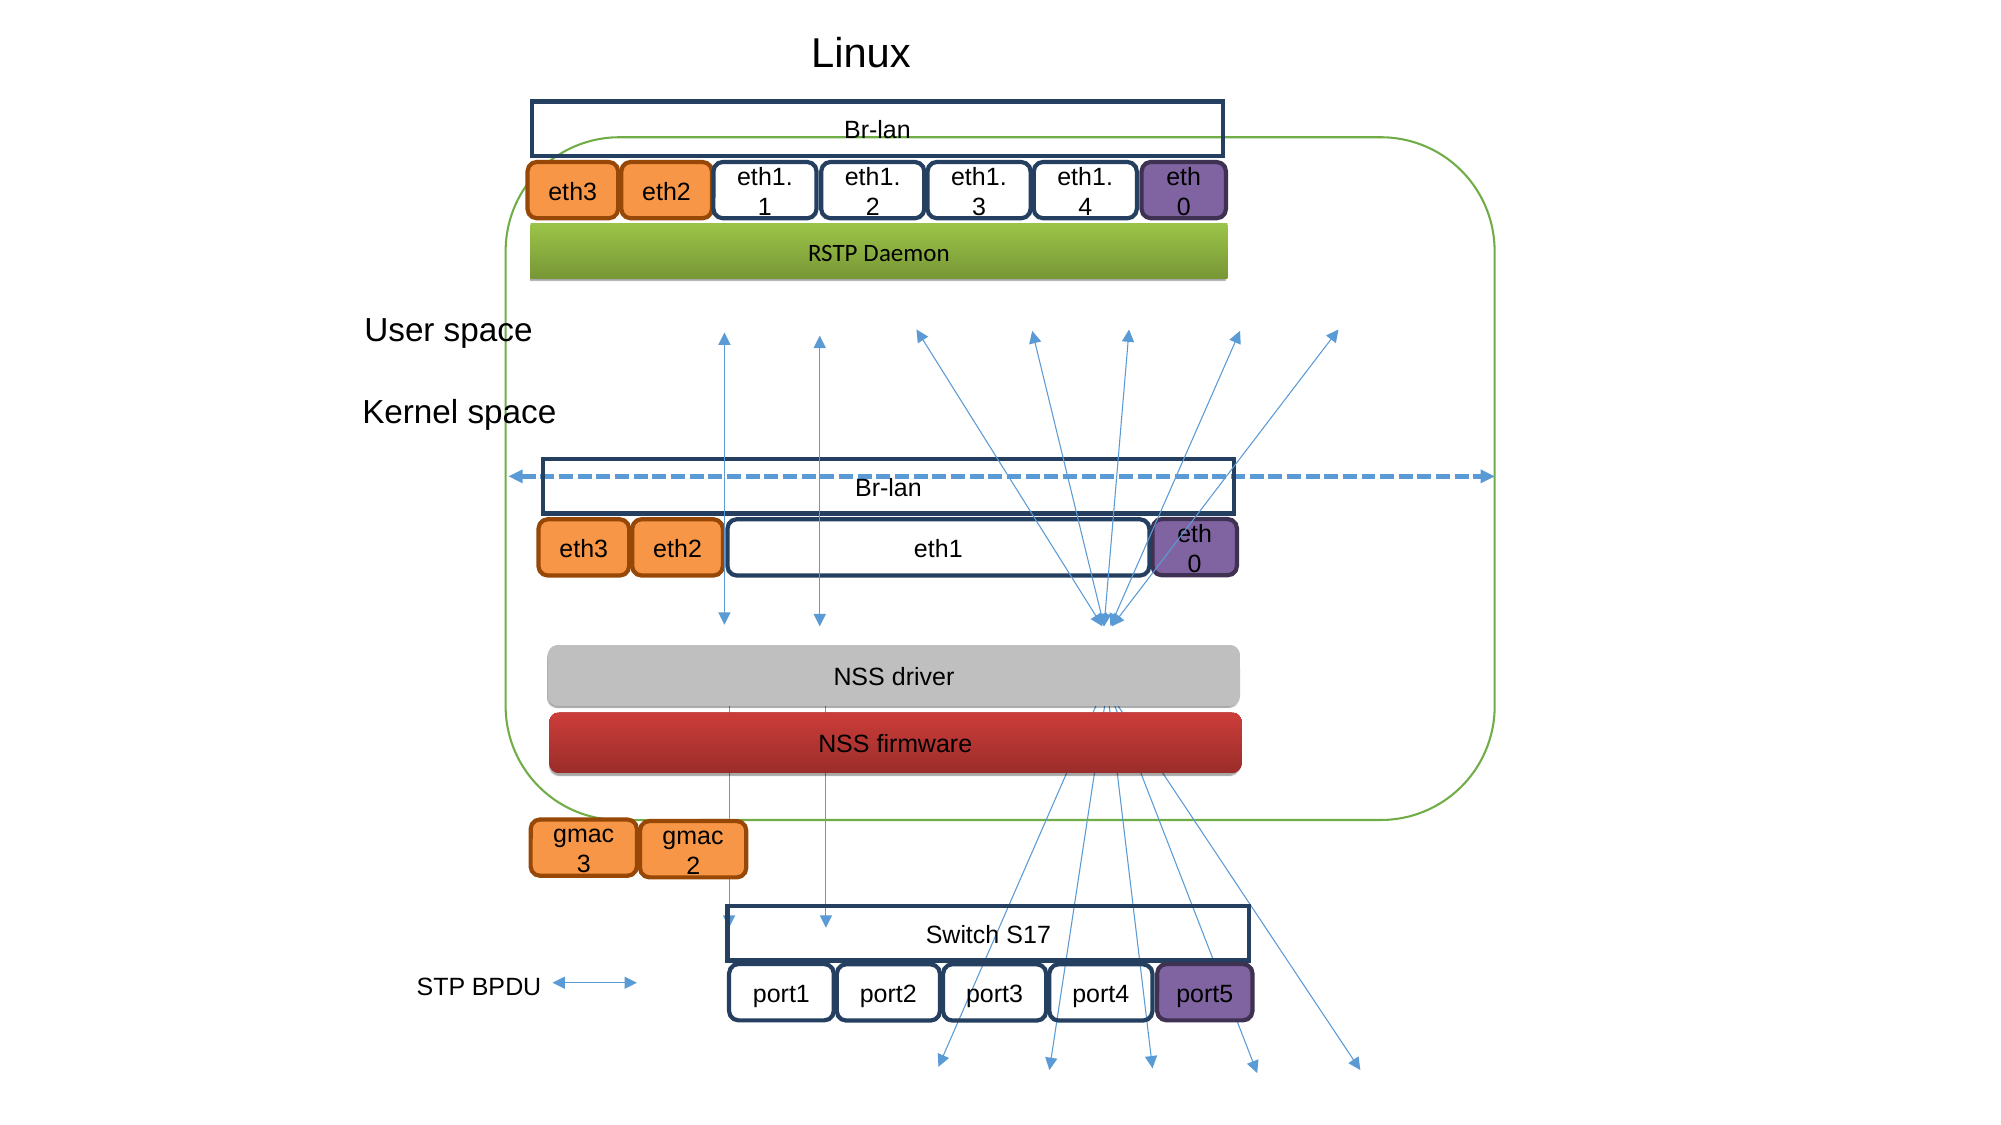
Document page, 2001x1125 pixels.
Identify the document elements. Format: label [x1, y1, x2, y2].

text_box [741, 12, 981, 90]
text_box [729, 964, 834, 1021]
text_box [396, 956, 637, 1015]
text_box [329, 101, 1496, 1074]
